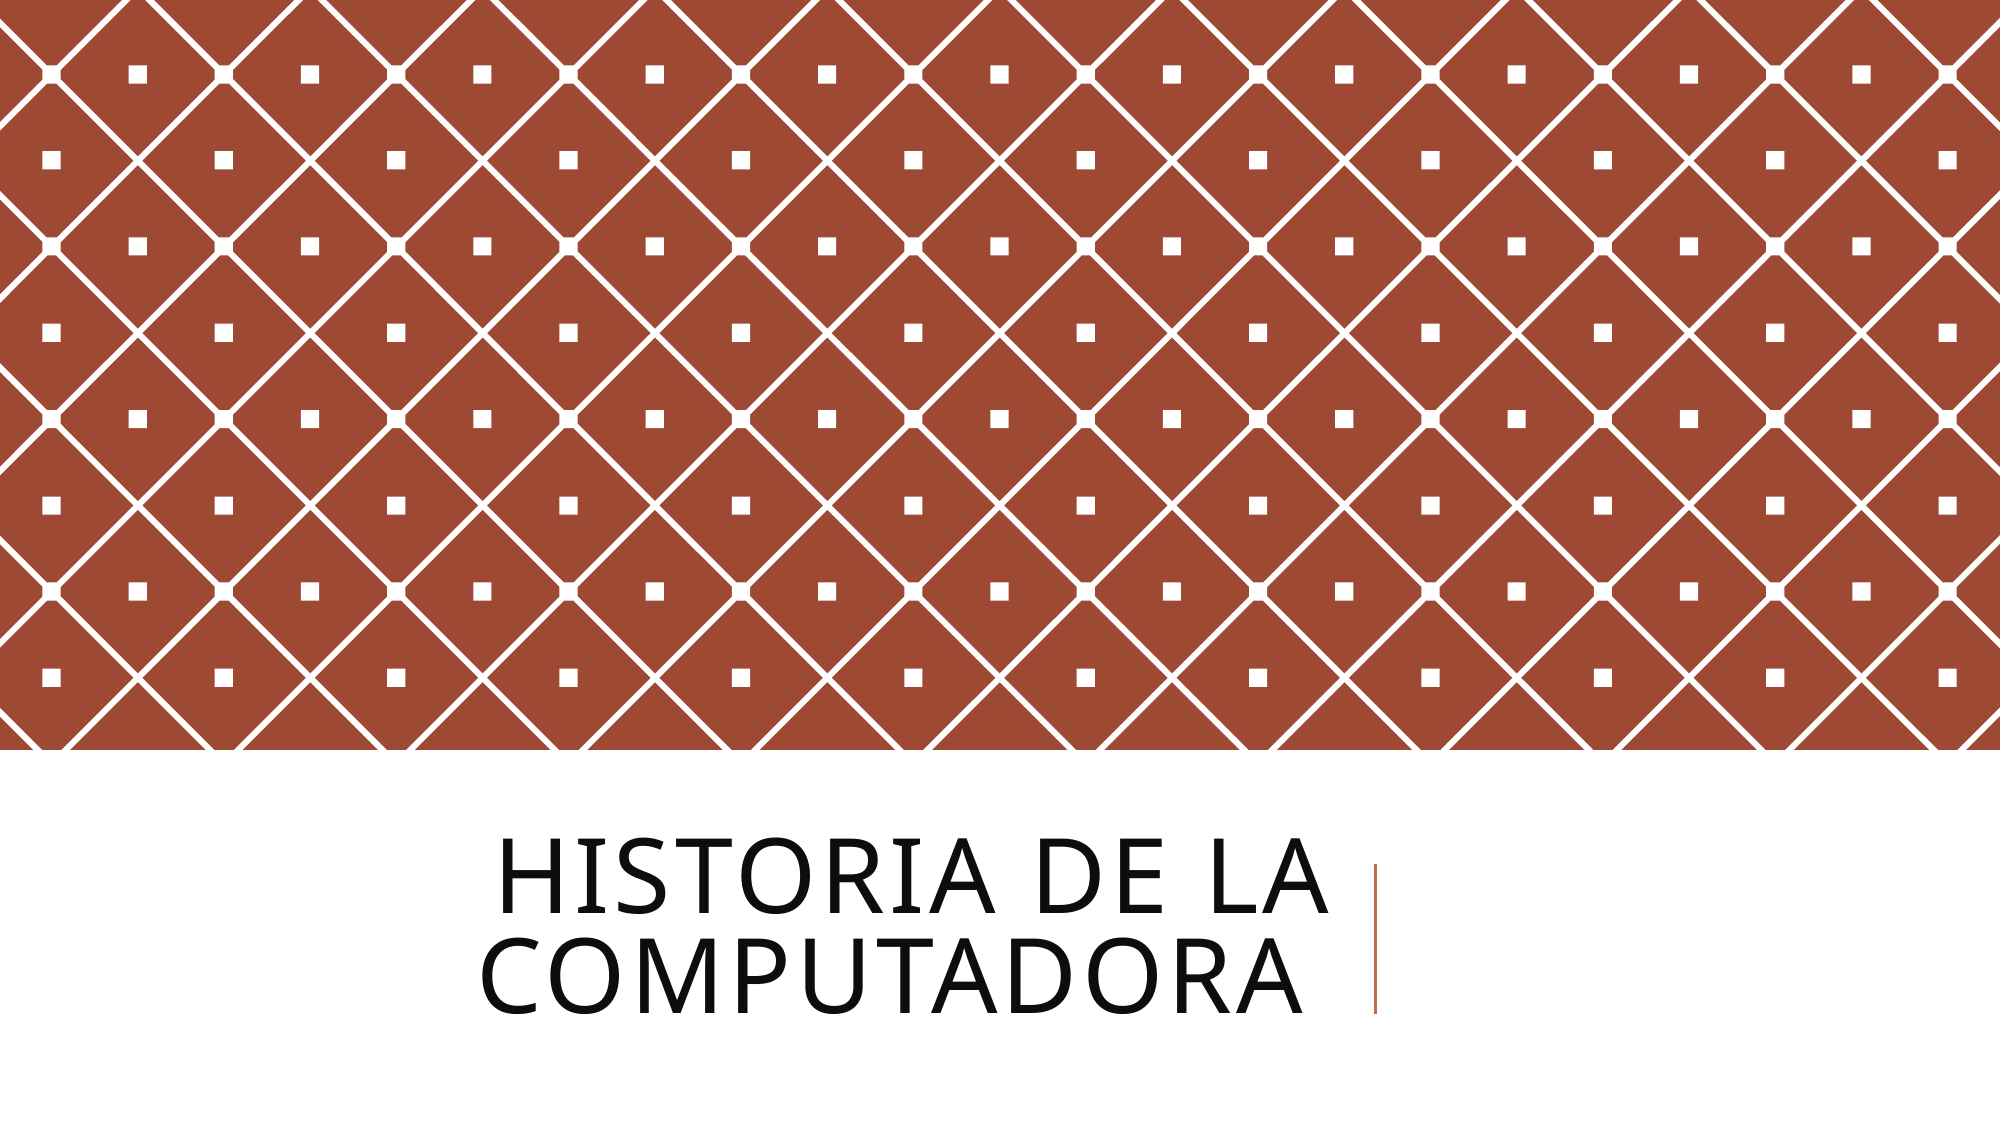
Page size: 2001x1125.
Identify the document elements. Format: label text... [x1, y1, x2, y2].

title Historia de la computadora [75, 813, 1350, 1054]
